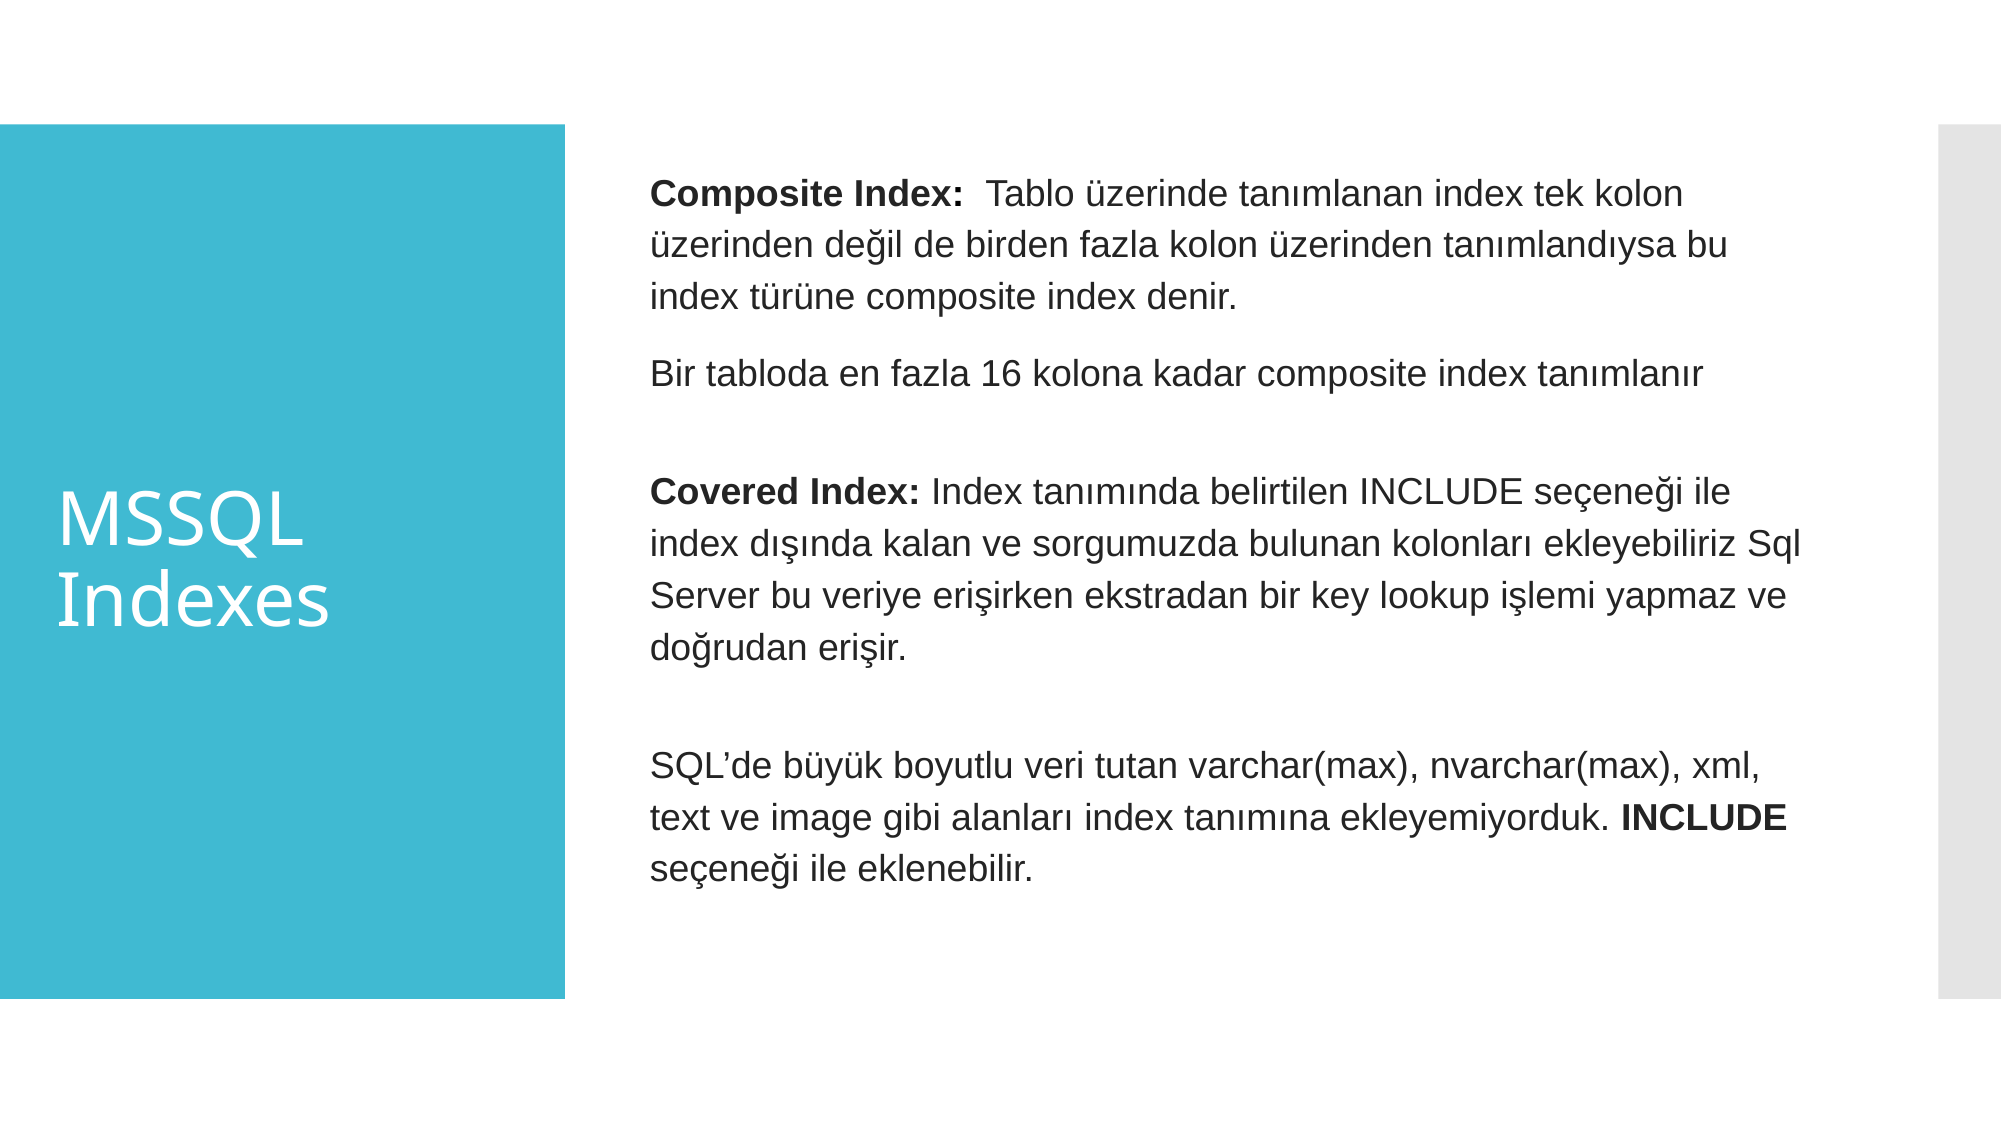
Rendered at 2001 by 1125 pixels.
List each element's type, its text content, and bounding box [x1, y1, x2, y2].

list Composite Index: Tablo üzerinde tanımlanan index tek kolon üzerinden değil de birden fazla kolon üzerinden tanımlandıysa bu index türüne composite index denir. Bir tabloda en fazla 16 kolona kadar composite index tanımlanır Covered Index: Index tanımında belirtilen INCLUDE seçeneği ile index dışında kalan ve sorgumuzda bulunan kolonları ekleyebiliriz Sql Server bu veriye erişirken ekstradan bir key lookup işlemi yapmaz ve doğrudan erişir. SQL’de büyük boyutlu veri tutan varchar(max), nvarchar(max), xml, text ve image gibi alanları index tanımına ekleyemiyorduk. INCLUDE seçeneği ile eklenebilir. [634, 141, 1835, 982]
title MSSQL Indexes [41, 184, 526, 940]
